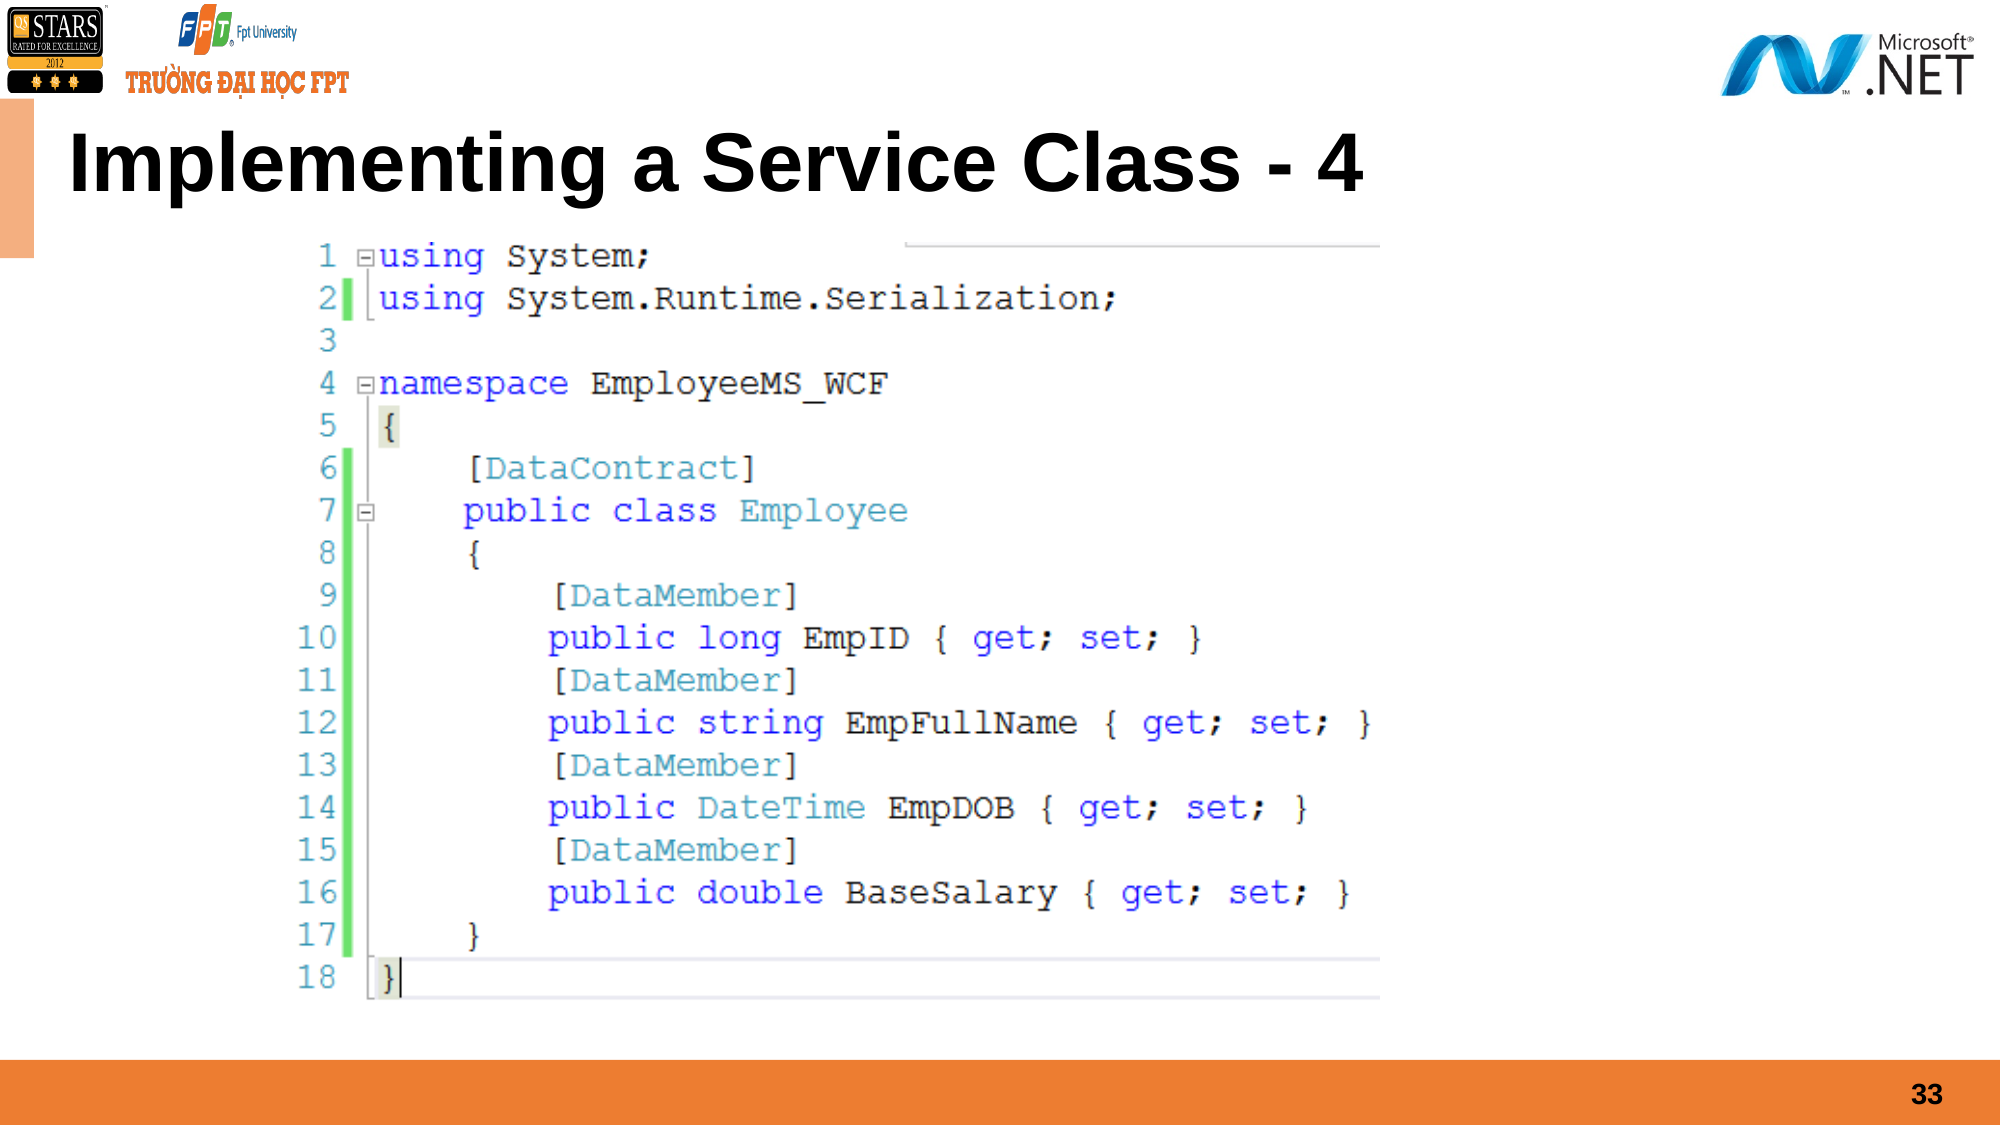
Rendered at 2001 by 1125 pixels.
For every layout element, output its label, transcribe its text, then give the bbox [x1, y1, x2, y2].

title Implementing a Service Class - 4 [53, 111, 2000, 218]
picture [1685, 0, 2001, 129]
slide_number 33 [1508, 1063, 1959, 1123]
picture [294, 242, 1380, 1002]
picture [7, 4, 349, 99]
